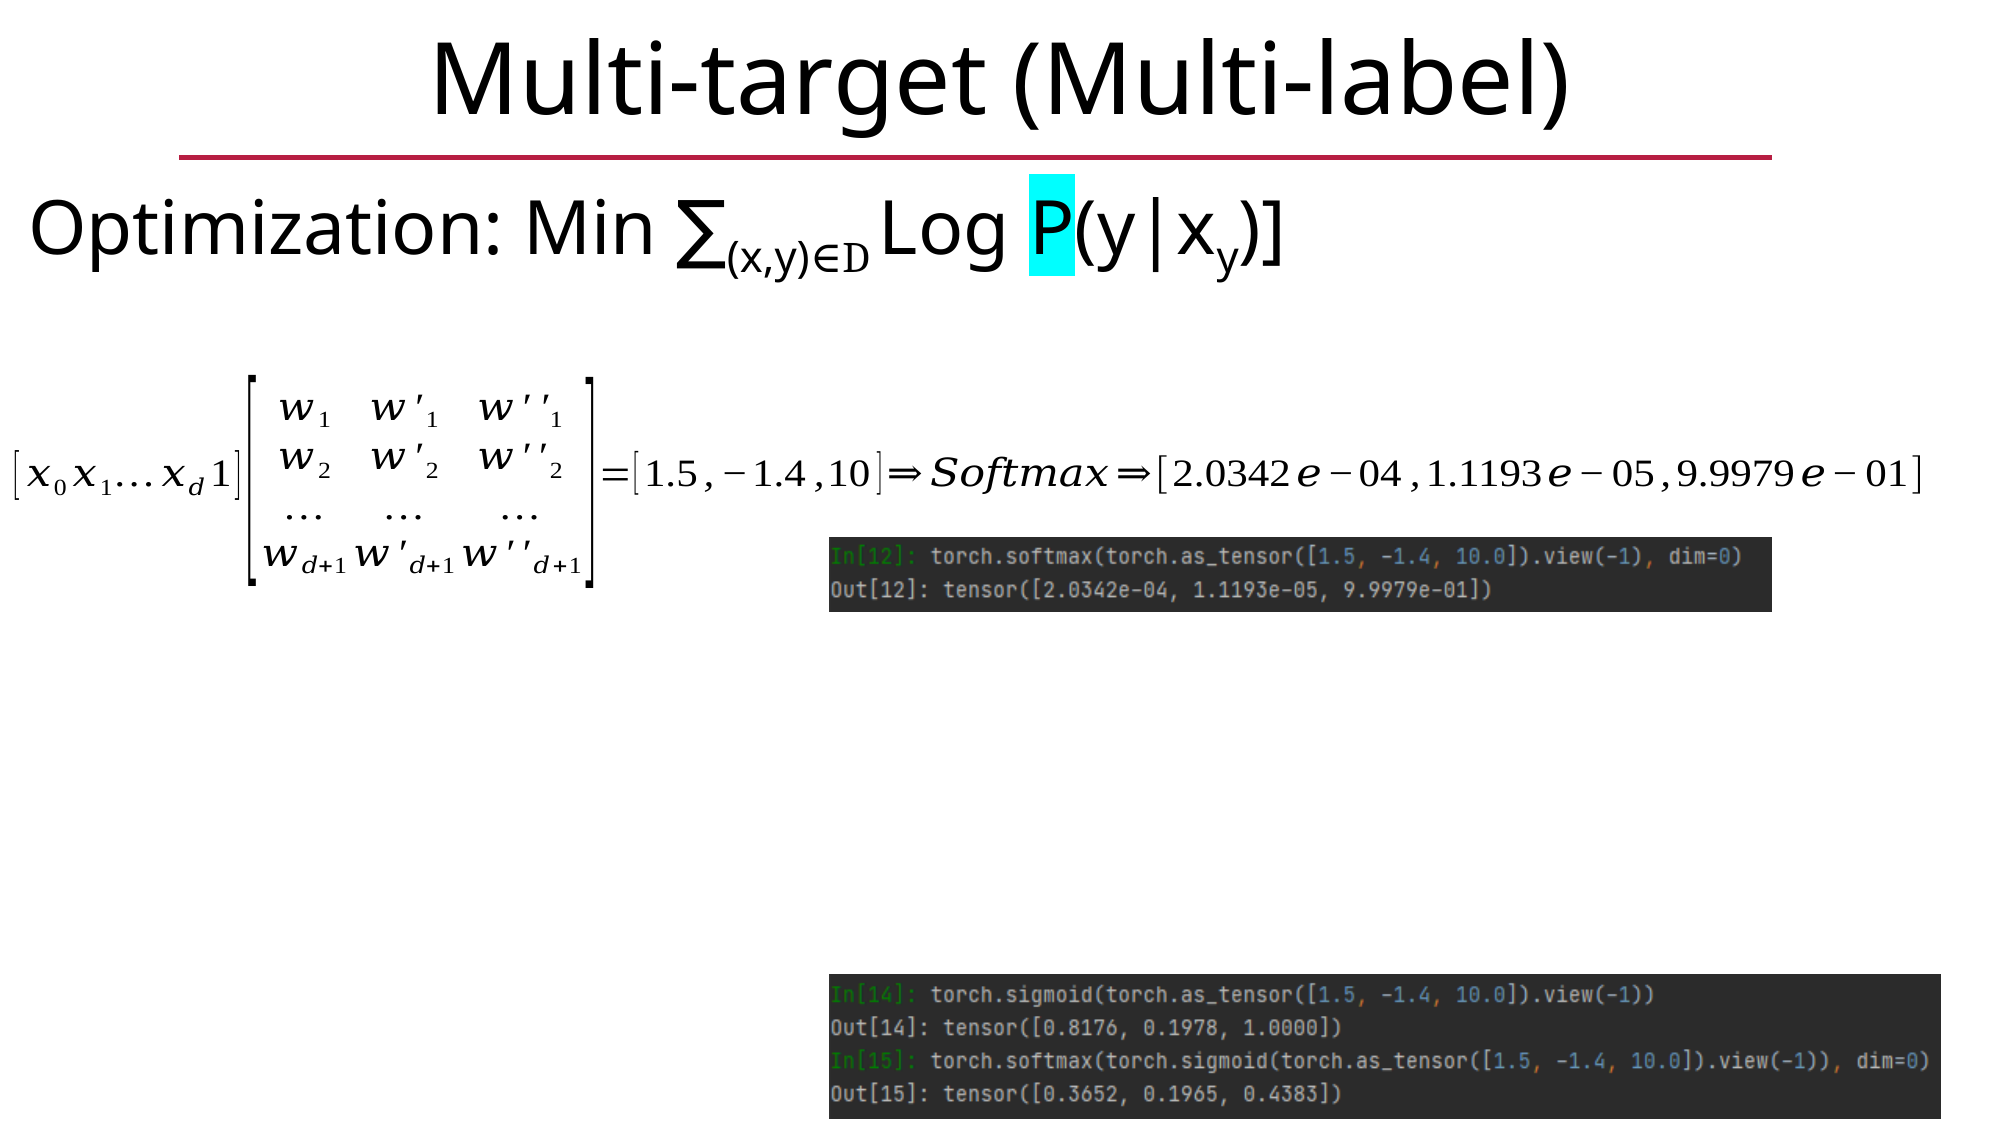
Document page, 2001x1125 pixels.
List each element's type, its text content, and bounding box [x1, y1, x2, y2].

picture [829, 974, 1941, 1119]
picture [829, 537, 1772, 612]
text_box Multi-target (Multi-label) [0, 6, 2000, 142]
